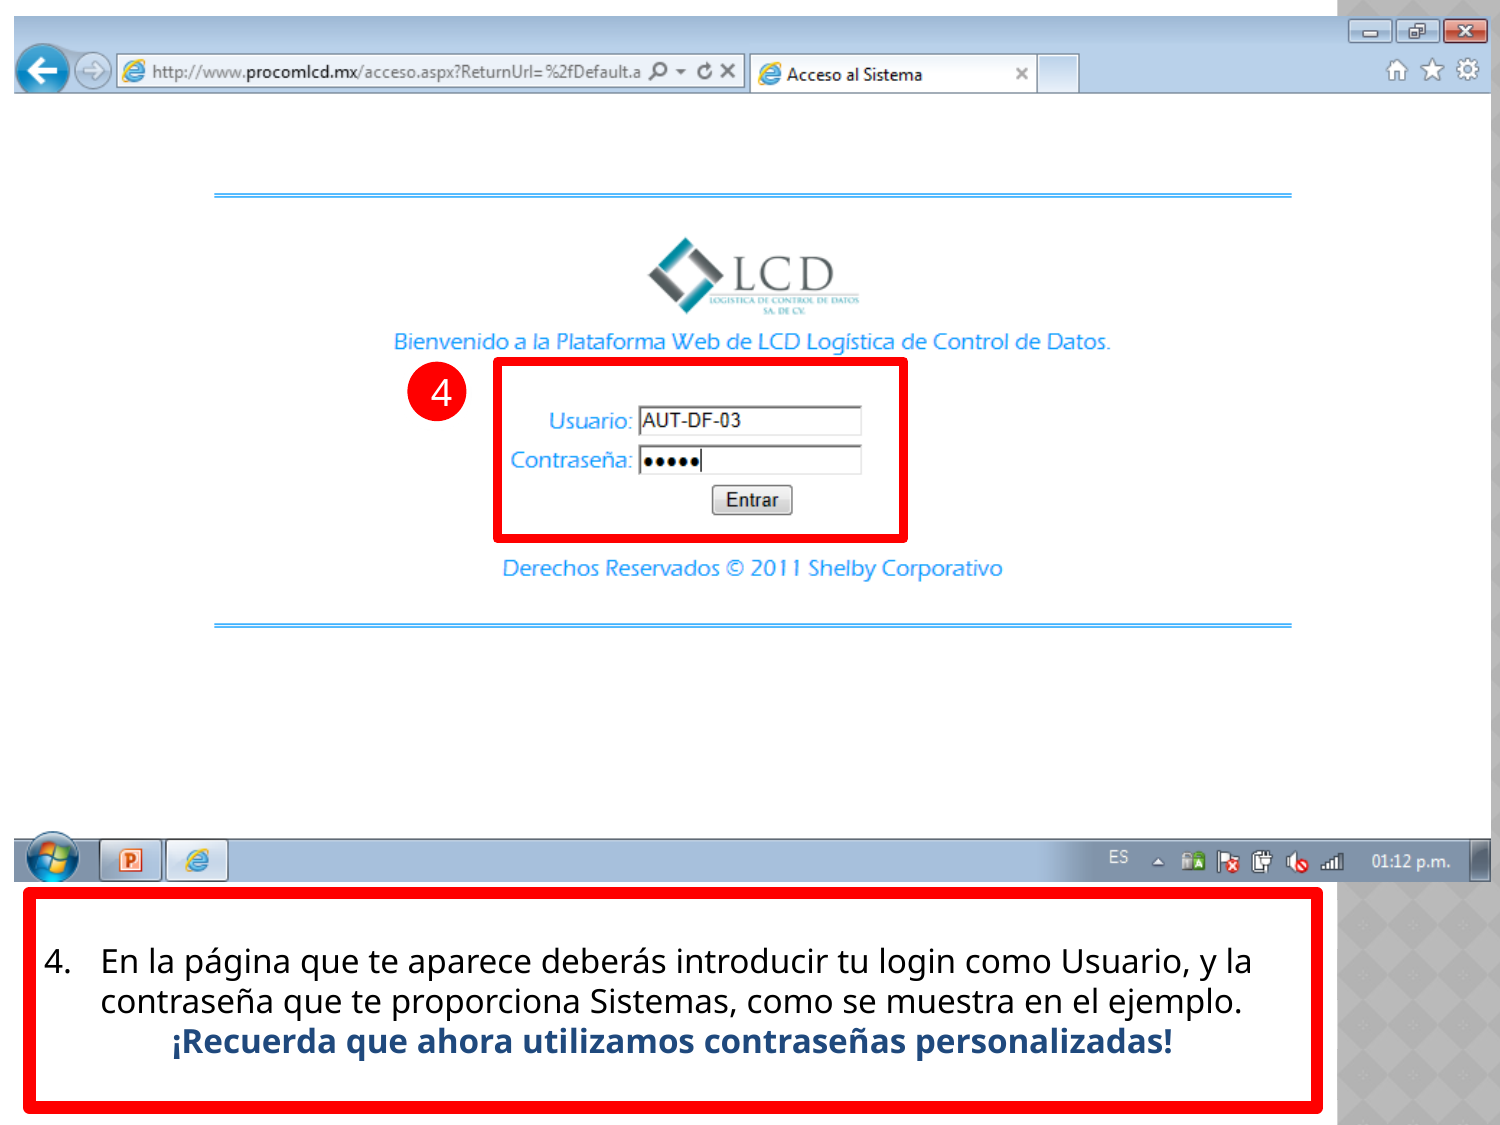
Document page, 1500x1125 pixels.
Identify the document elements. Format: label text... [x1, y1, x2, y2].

picture [13, 15, 1492, 882]
text_box En la página que te aparece deberás introducir tu login como Usuario, y la contraseña que te proporciona Sistemas, como se muestra en el ejemplo. ¡Recuerda que ahora utilizamos contraseñas personalizadas! [29, 893, 1317, 1108]
picture [48, 876, 58, 882]
